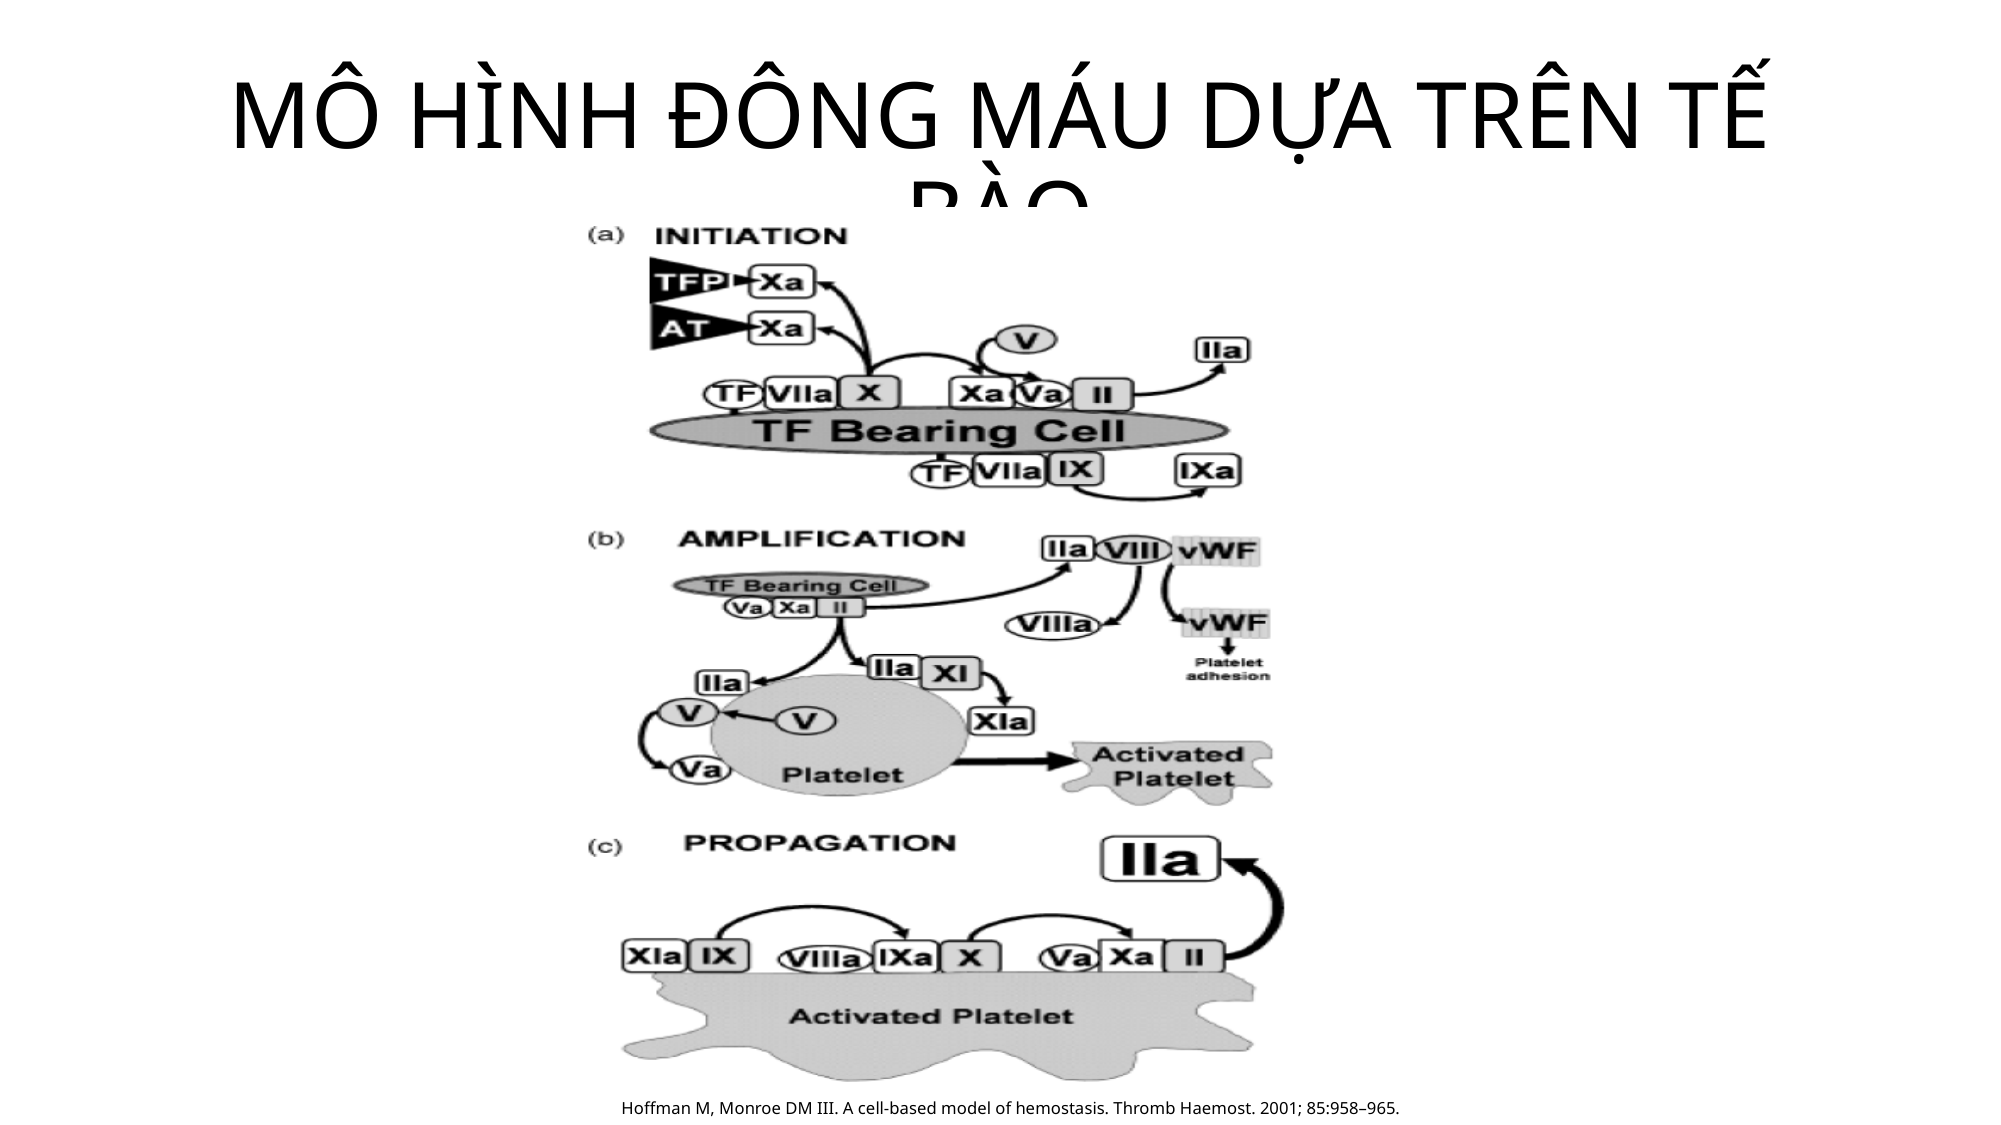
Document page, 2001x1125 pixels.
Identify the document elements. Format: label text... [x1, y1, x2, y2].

title MÔ HÌNH ĐÔNG MÁU DỰA TRÊN TẾ BÀO [137, 59, 1863, 278]
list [555, 207, 1430, 1094]
text_box Hoffman M, Monroe DM III. A cell-based model of hemostasis. Thromb Haemost. 2001; 85:958–965. [606, 1080, 1607, 1125]
